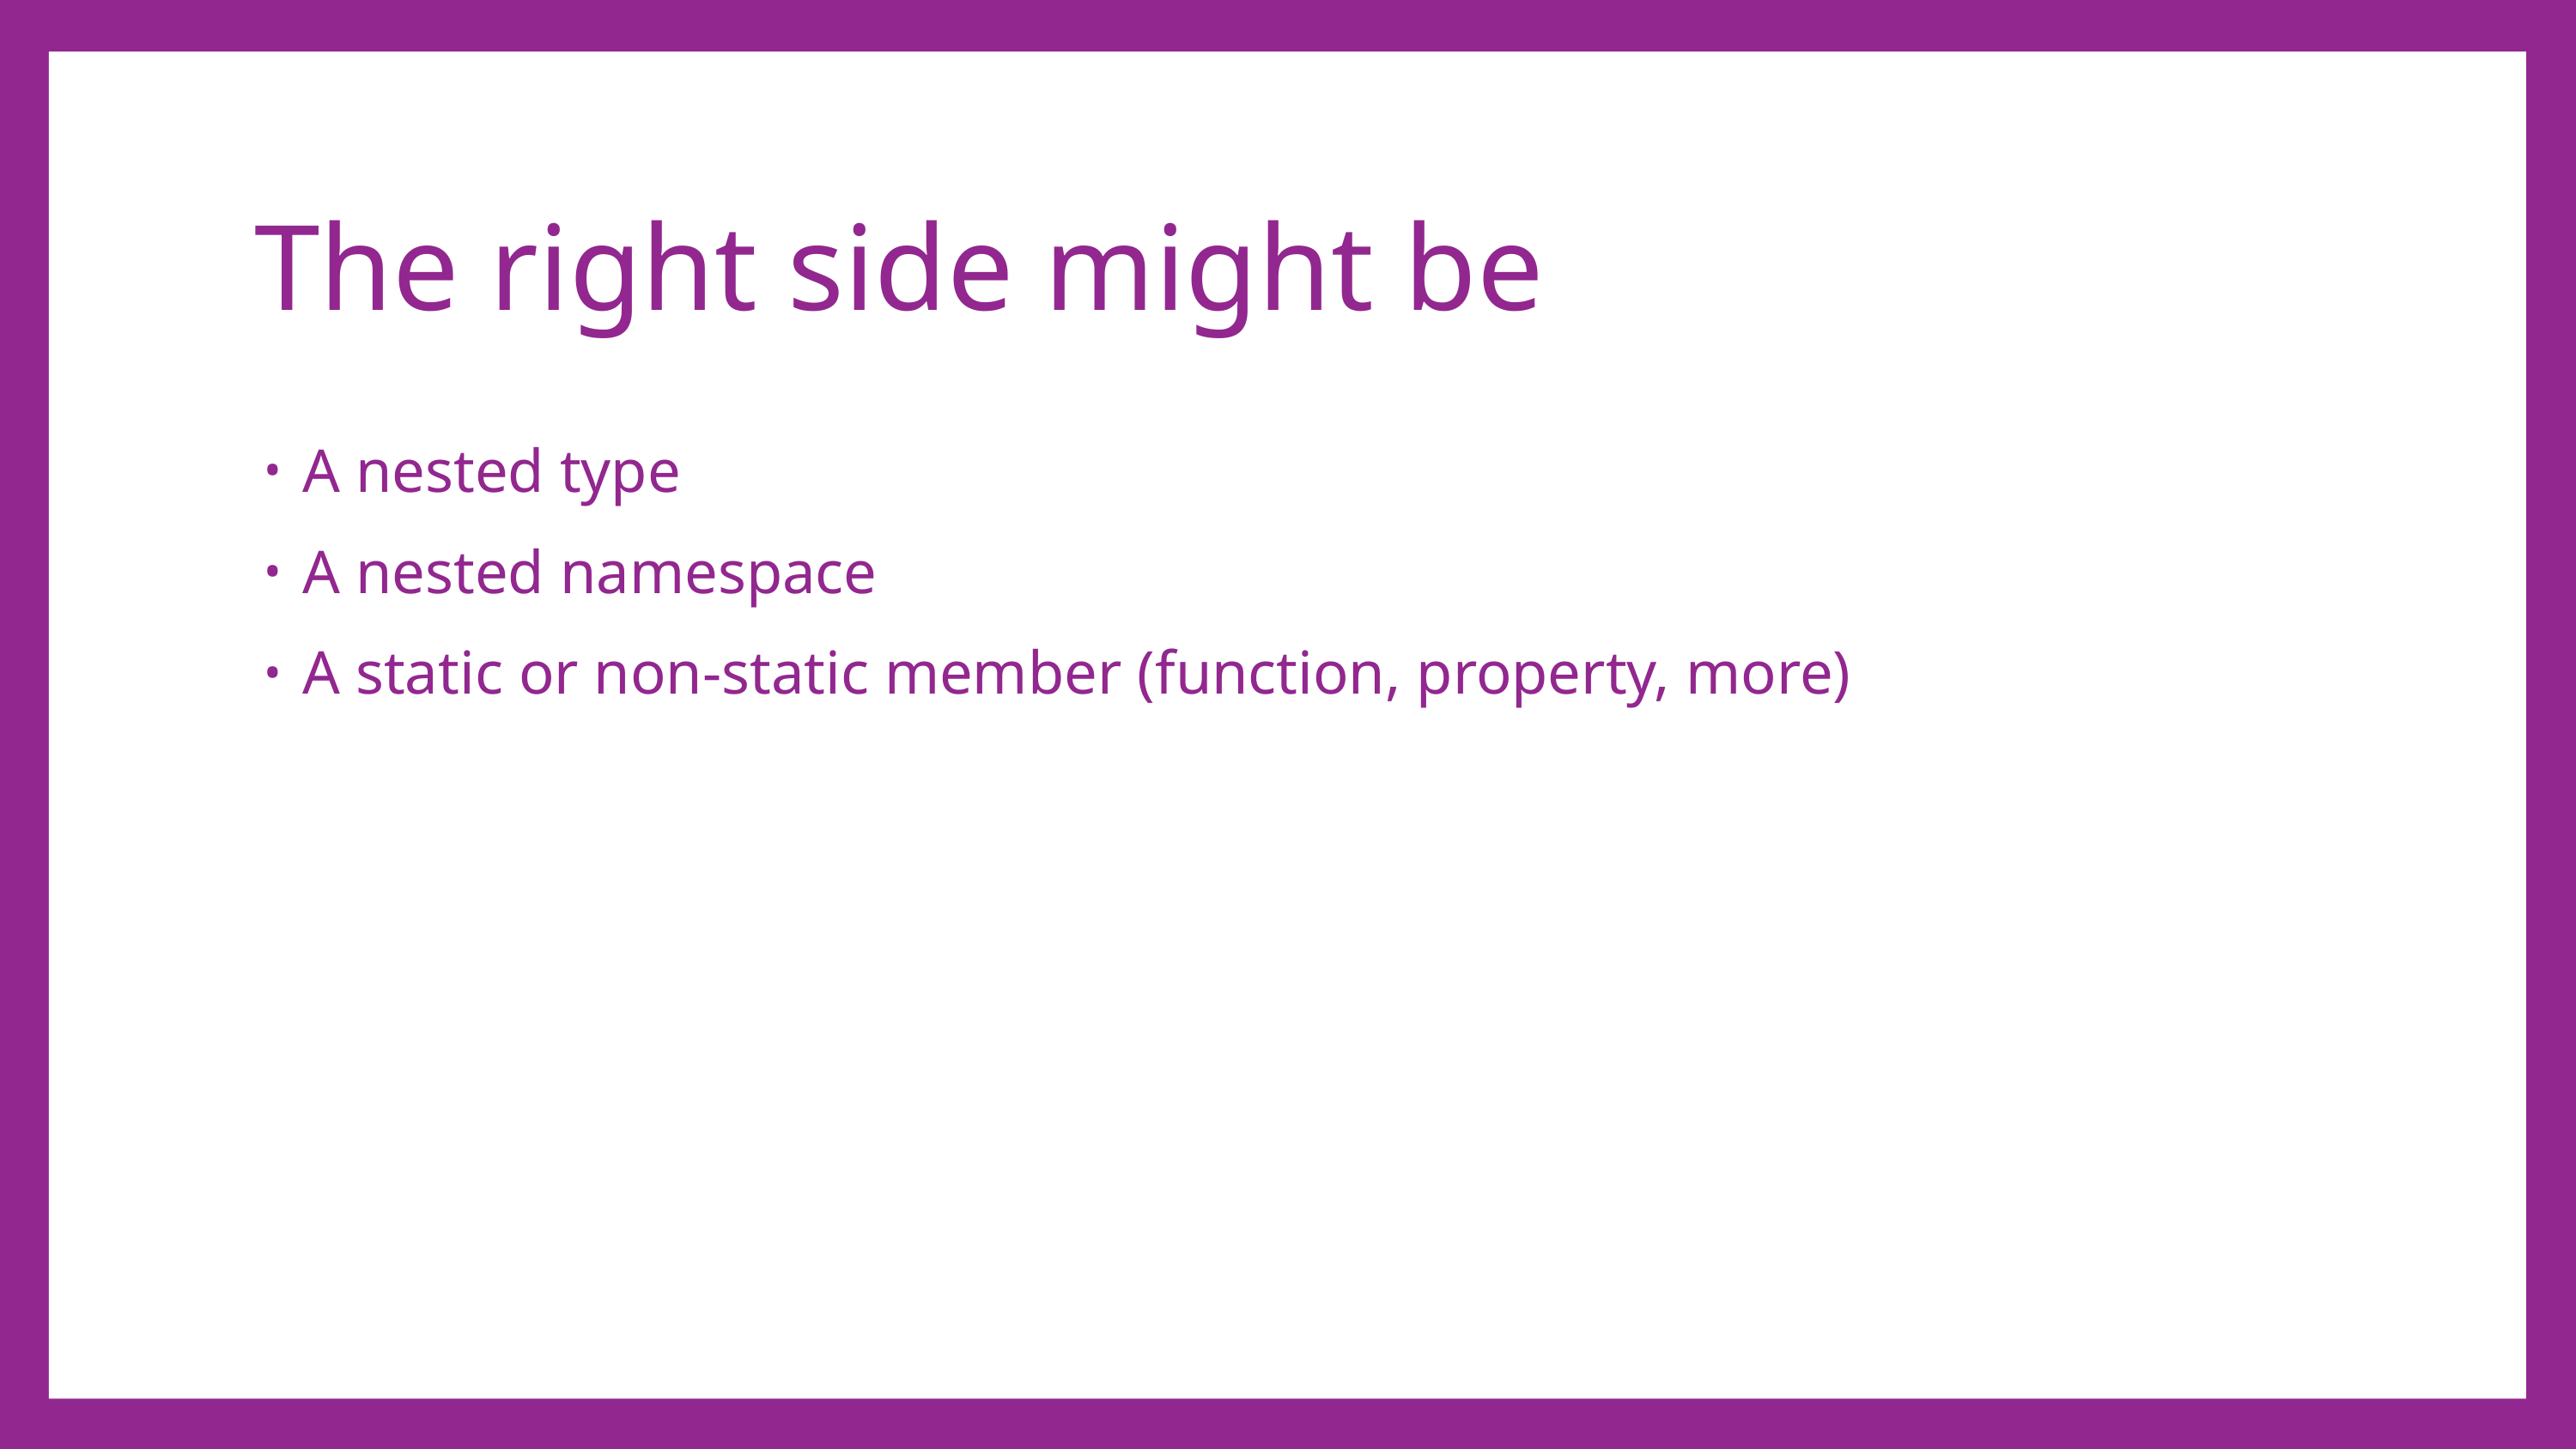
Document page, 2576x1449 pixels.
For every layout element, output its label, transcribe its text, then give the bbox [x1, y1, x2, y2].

list A nested type A nested namespace A static or non-static member (function, property, more) [241, 434, 2328, 1288]
title The right side might be [241, 129, 2329, 415]
